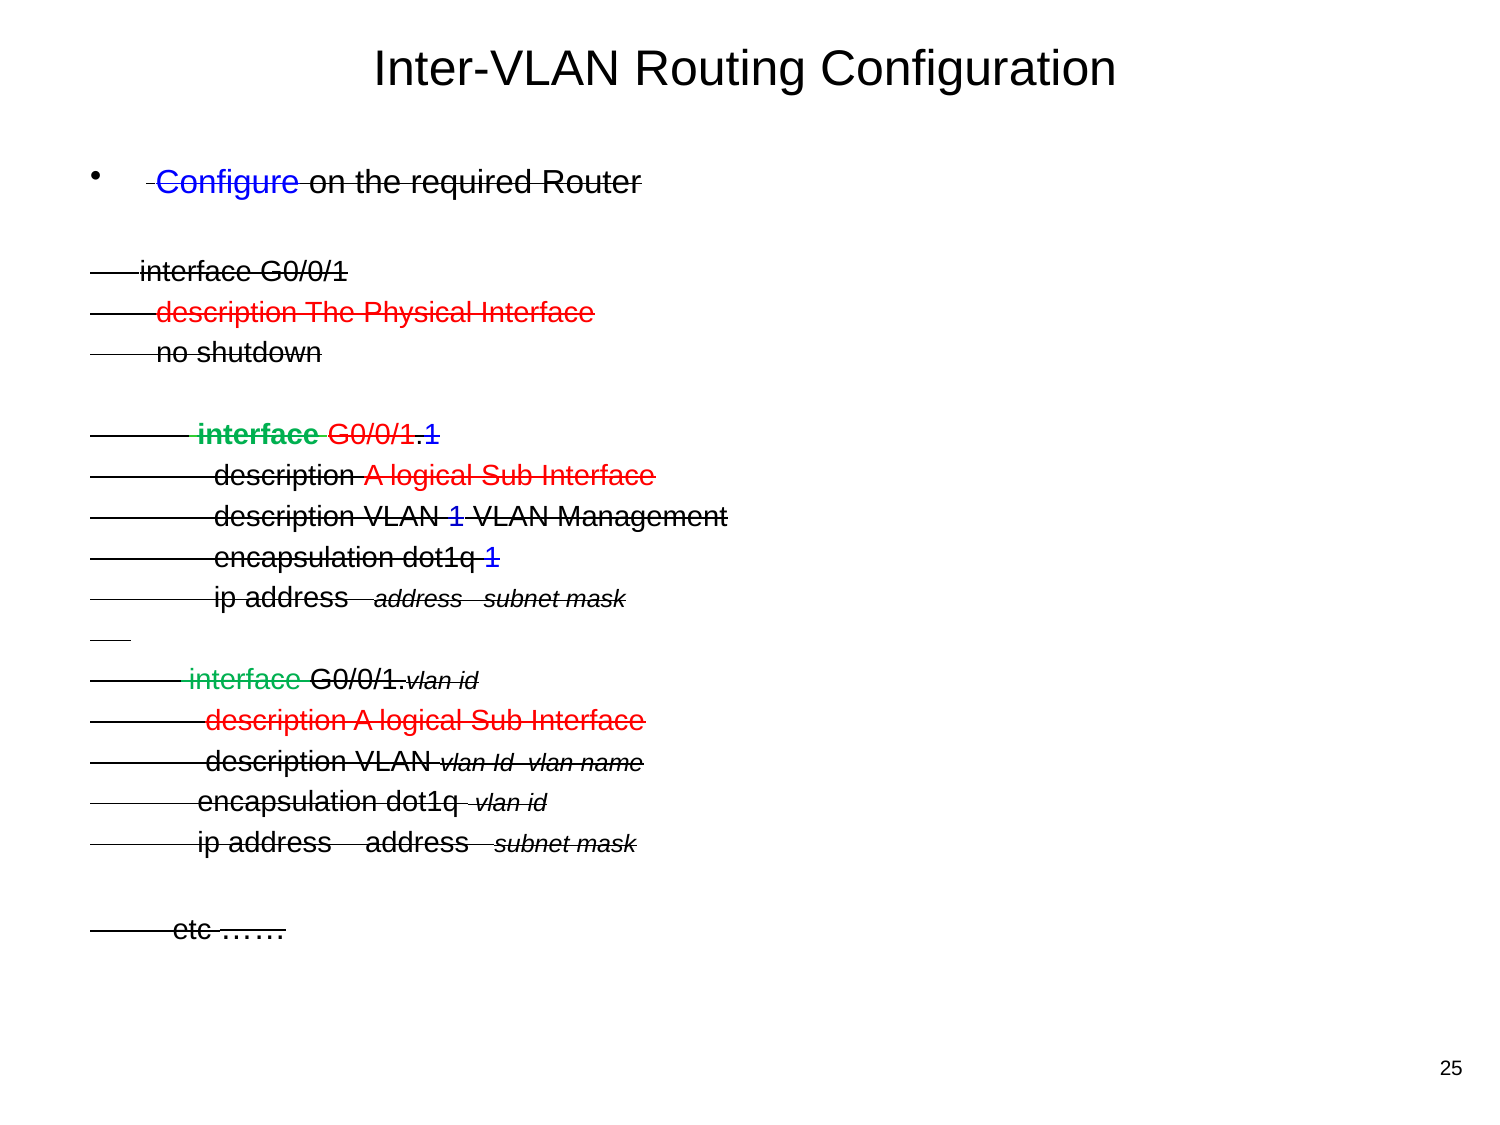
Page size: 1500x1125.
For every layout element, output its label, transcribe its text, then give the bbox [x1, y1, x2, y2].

title Inter-VLAN Routing Configuration [70, 23, 1421, 108]
list Configure on the required Router interface G0/0/1 description The Physical Interface no shutdown interface G0/0/1.1 description A logical Sub Interface description VLAN 1 VLAN Management encapsulation dot1q 1 ip address address subnet mask interface G0/0/1.vlan id description A logical Sub Interface description VLAN vlan Id vlan name encapsulation dot1q vlan id ip address address subnet mask etc …… [75, 152, 1425, 1005]
slide_number 25 [1422, 1046, 1479, 1095]
